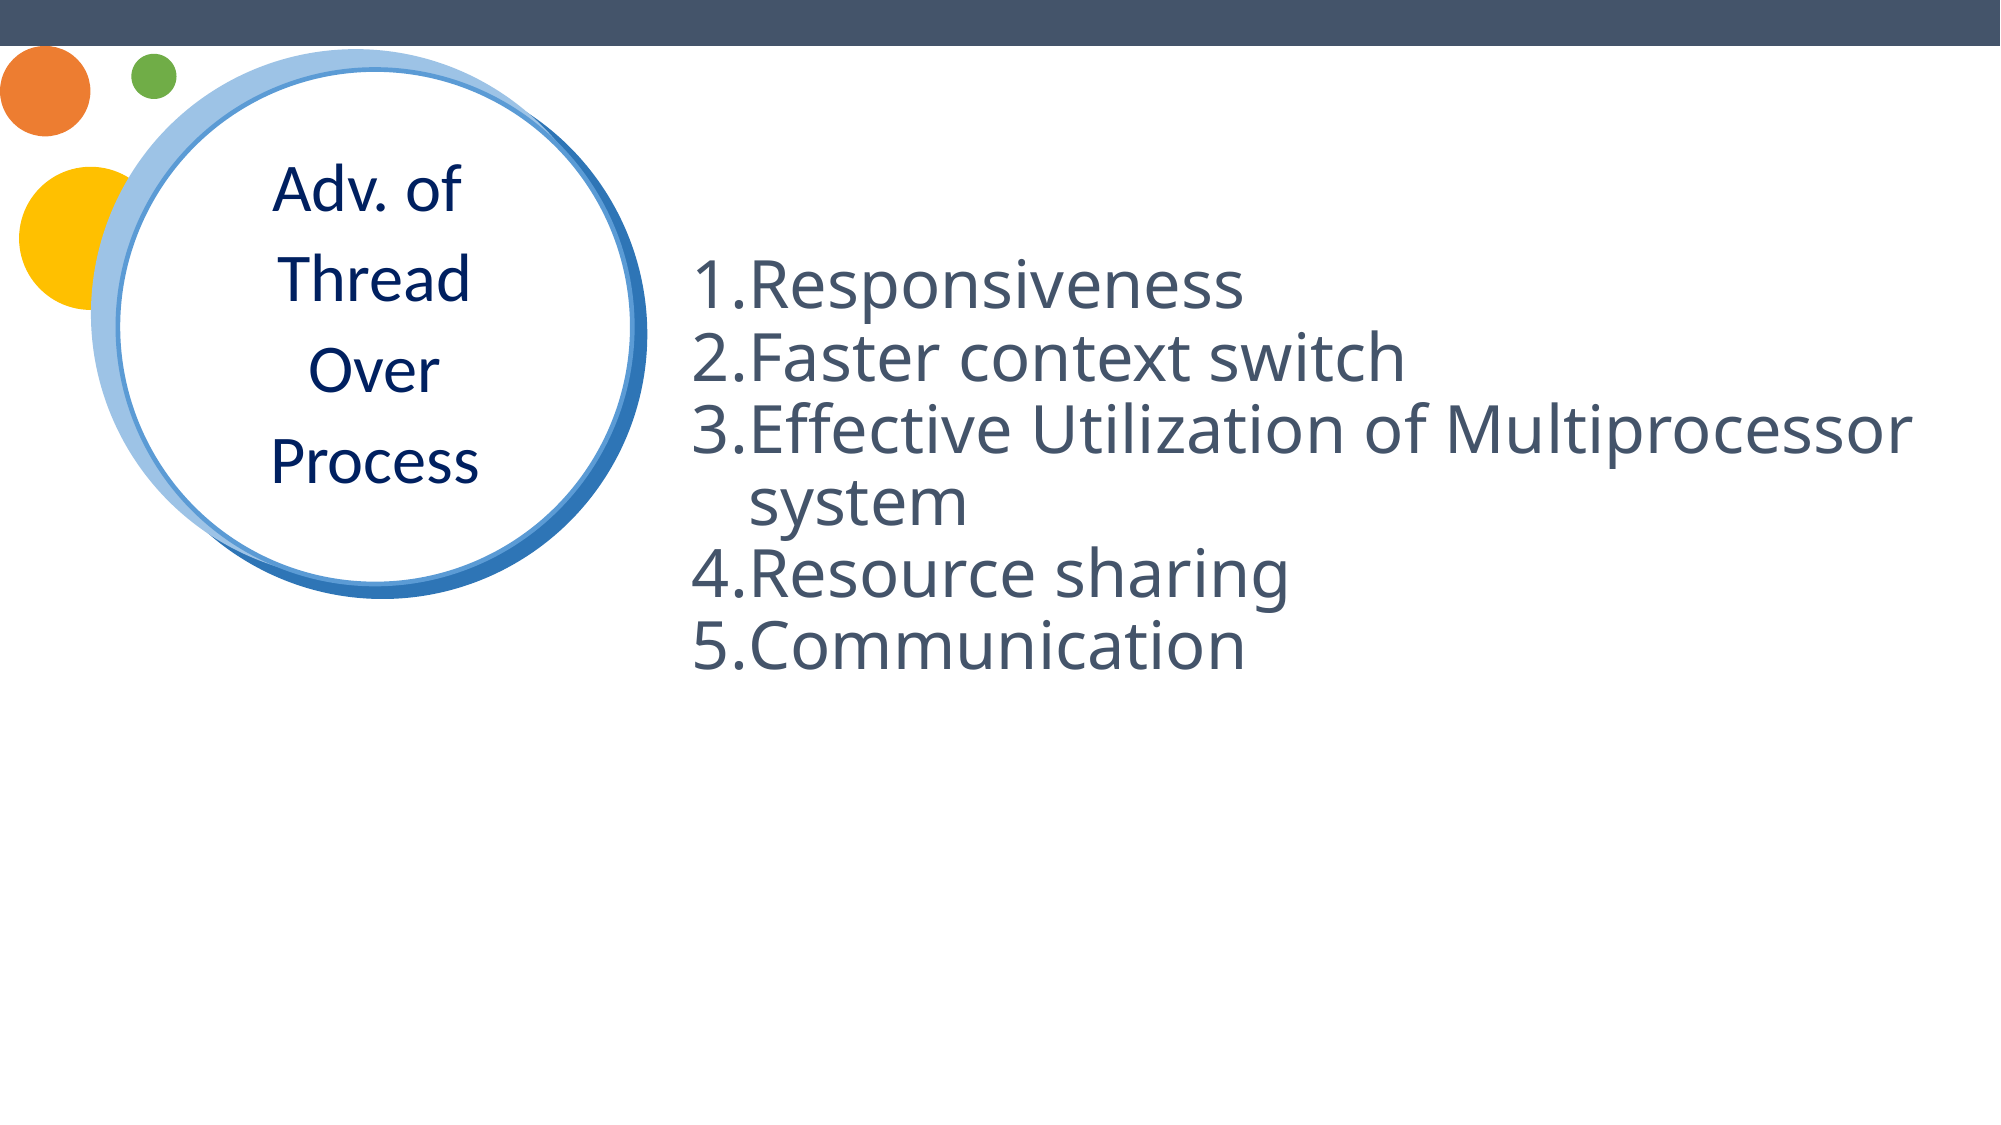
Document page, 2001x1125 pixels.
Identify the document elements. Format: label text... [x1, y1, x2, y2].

text_box [89, 48, 569, 571]
text_box [0, 47, 92, 138]
text_box [130, 52, 178, 101]
text_box Responsiveness Faster context switch Effective Utilization of Multiprocessor system Resource sharing Communication [677, 215, 2000, 691]
text_box Adv. of Thread Over Process [117, 69, 633, 584]
text_box [215, 117, 649, 601]
text_box [18, 165, 129, 311]
text_box [0, 0, 2000, 47]
